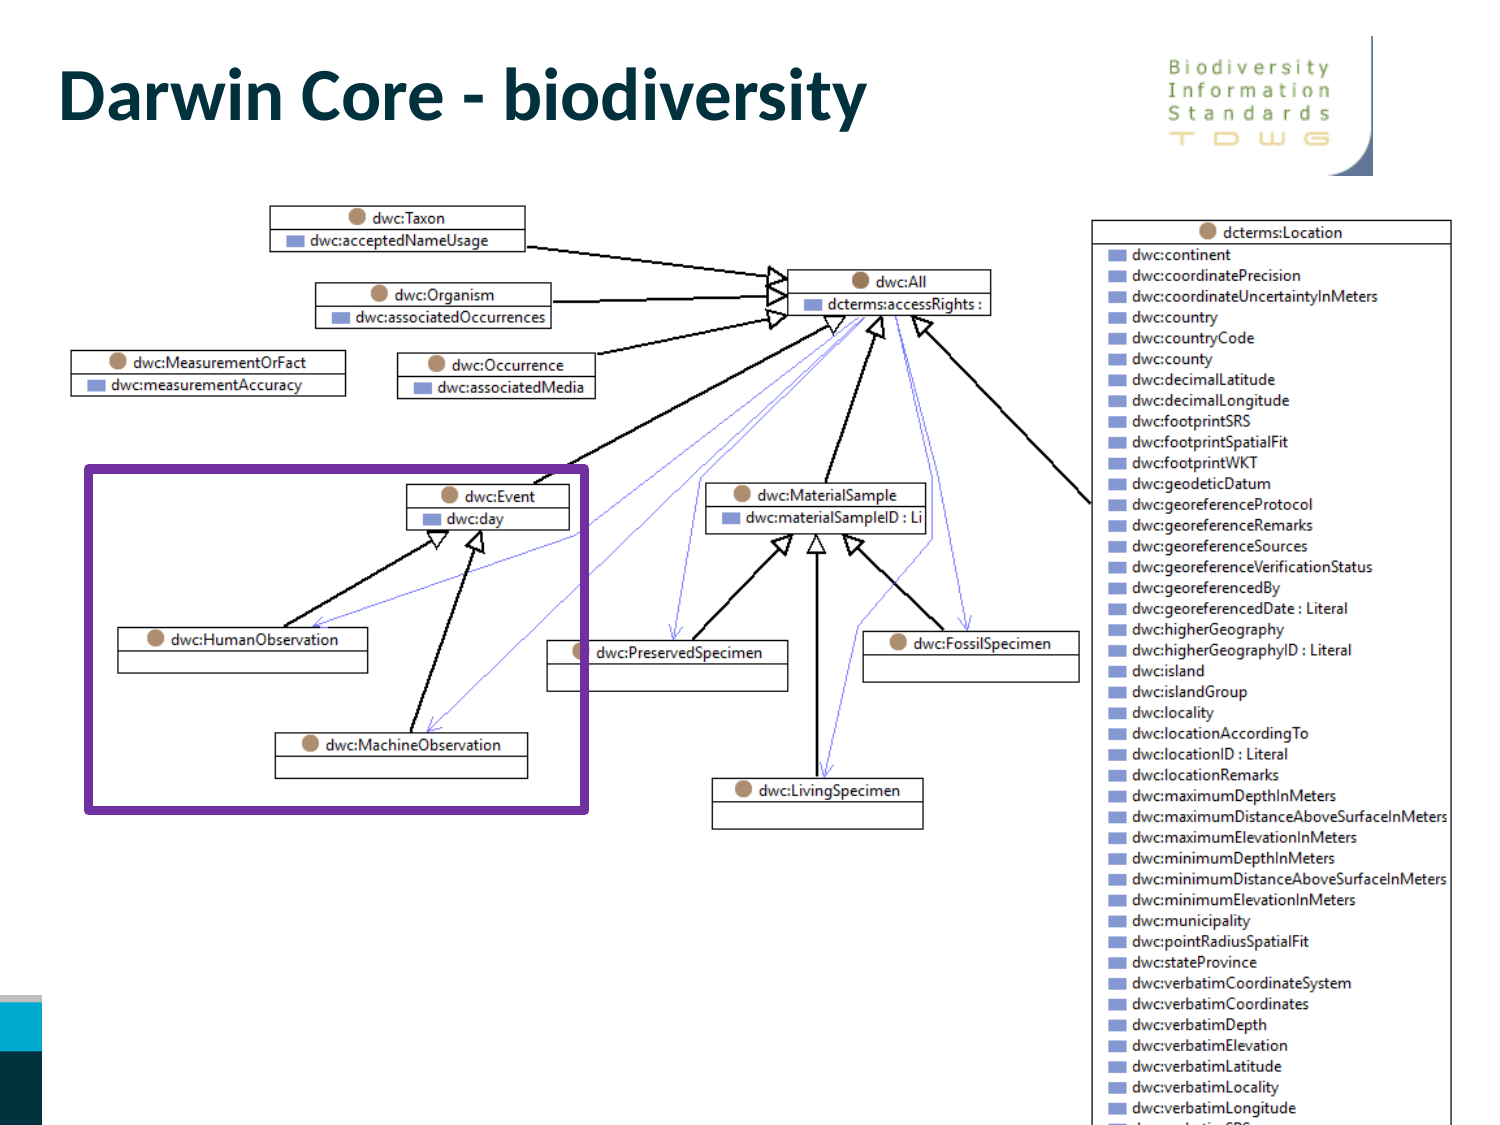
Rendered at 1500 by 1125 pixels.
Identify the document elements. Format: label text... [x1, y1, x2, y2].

title Darwin Core - biodiversity [58, 45, 1447, 185]
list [42, 190, 1500, 1125]
picture [1139, 36, 1373, 176]
